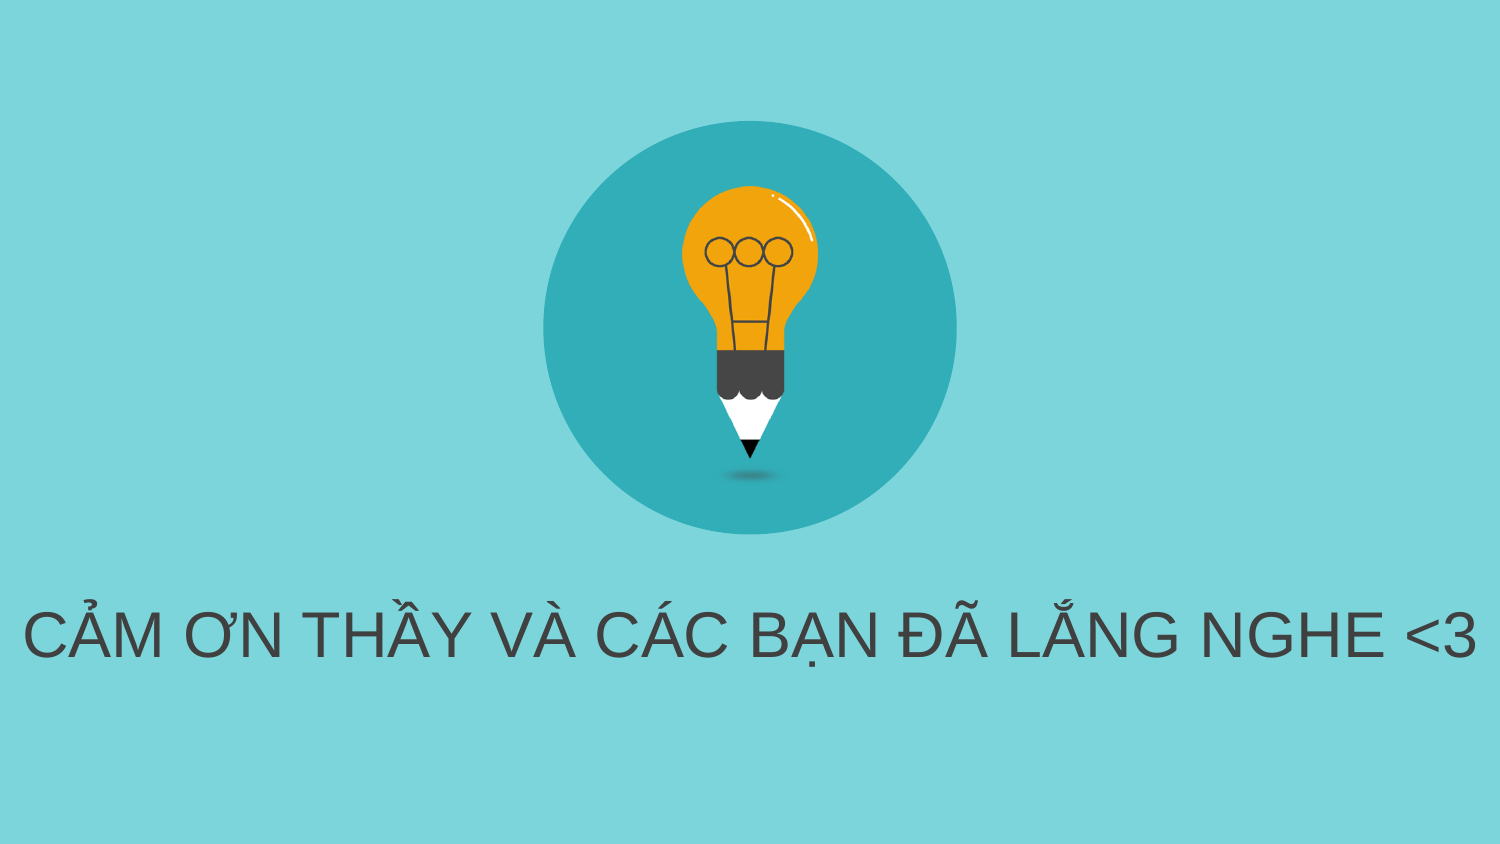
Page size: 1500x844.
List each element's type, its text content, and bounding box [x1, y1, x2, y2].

picture [682, 186, 818, 486]
list CẢM ƠN THẦY VÀ CÁC BẠN ĐÃ LẮNG NGHE <3 [0, 584, 1500, 679]
